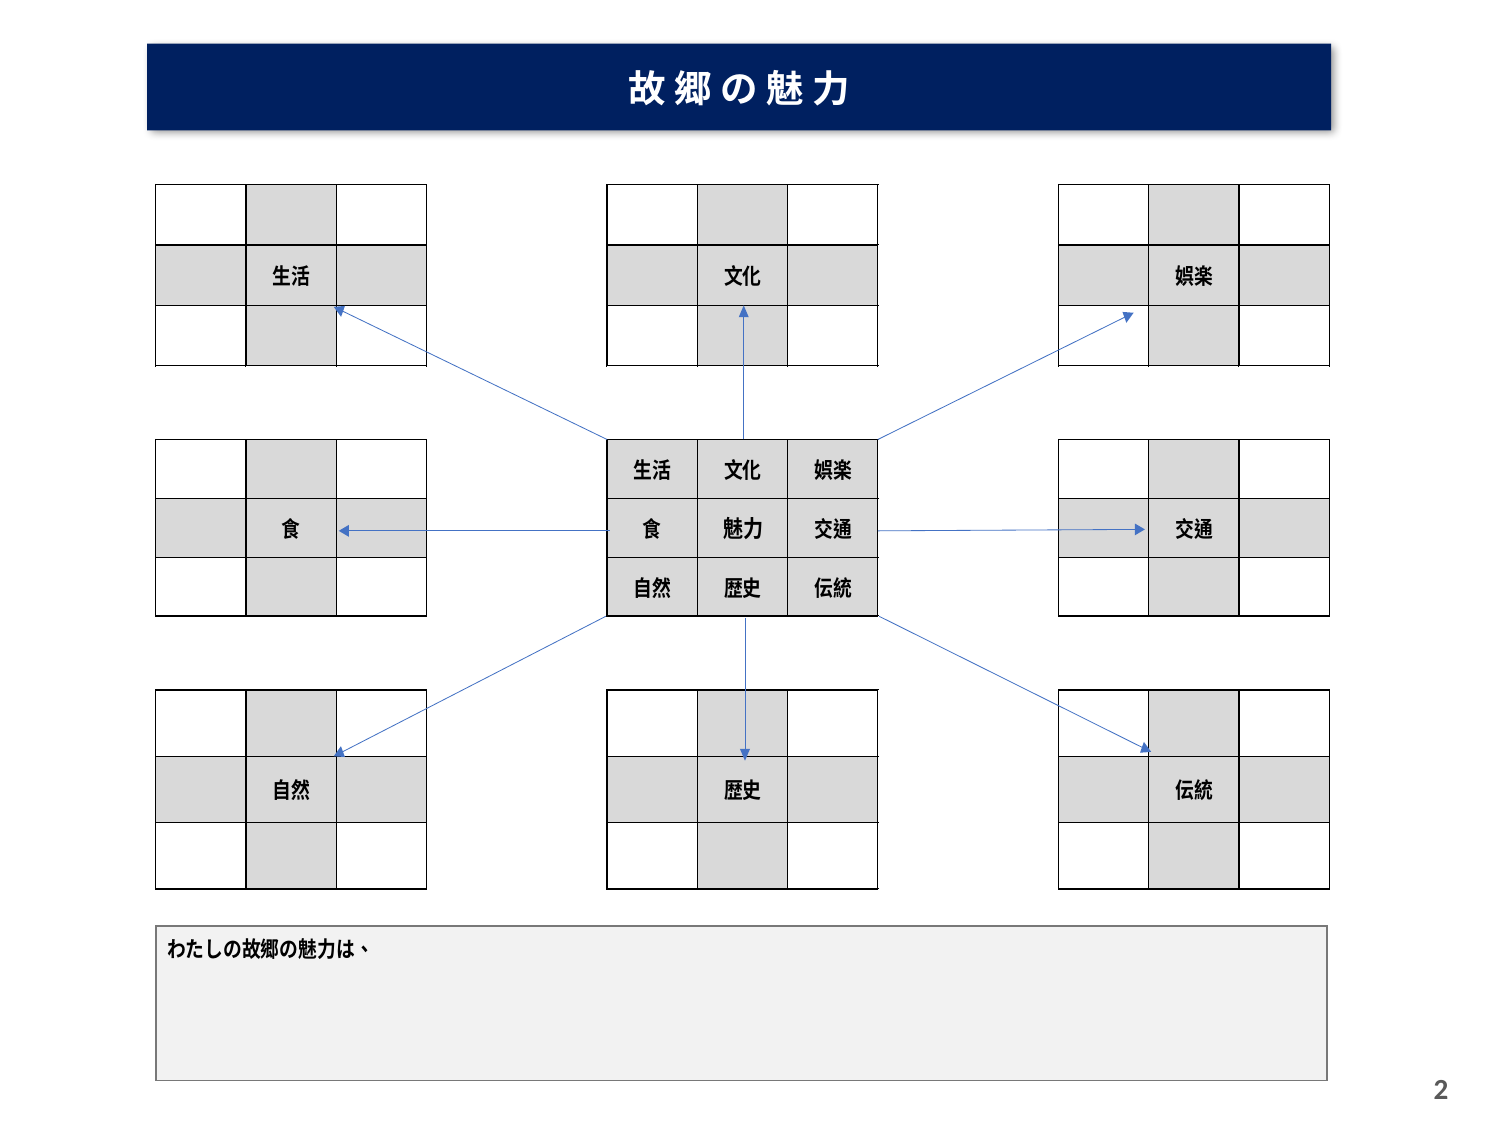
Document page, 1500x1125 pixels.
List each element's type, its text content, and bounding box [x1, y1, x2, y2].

text_box 故 郷 の 魅 力 [146, 43, 1332, 131]
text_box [116, 146, 1384, 1111]
text_box 2 [1399, 1052, 1482, 1123]
